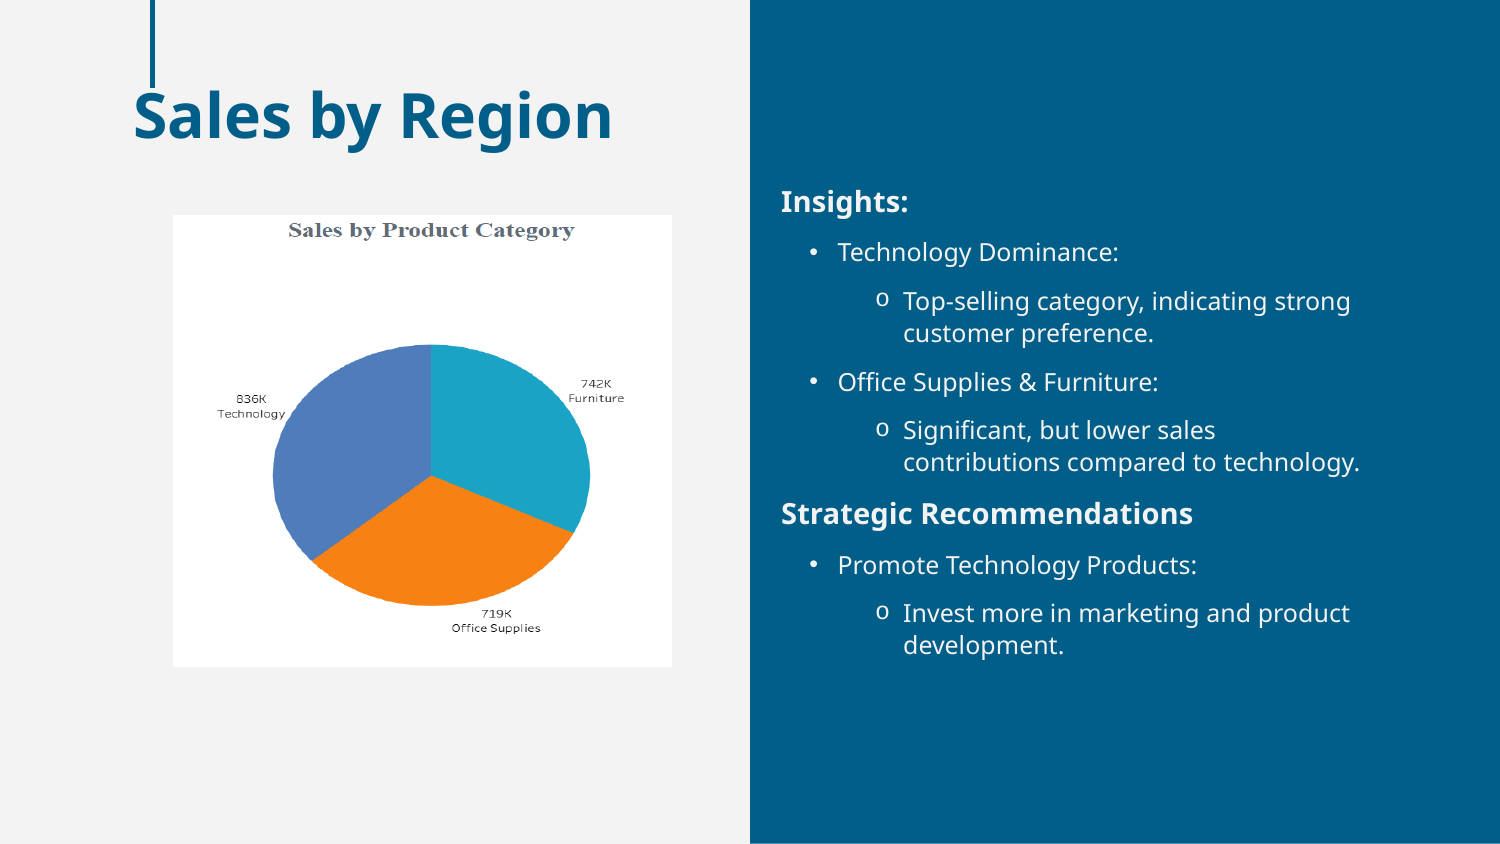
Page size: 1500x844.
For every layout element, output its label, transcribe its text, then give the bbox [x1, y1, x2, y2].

text_box Insights: Technology Dominance: Top-selling category, indicating strong customer preference. Office Supplies & Furniture: Significant, but lower sales contributions compared to technology. Strategic Recommendations Promote Technology Products: Invest more in marketing and product development. [766, 173, 1382, 716]
picture [173, 215, 672, 667]
title Sales by Region [118, 60, 1382, 155]
text_box [750, 0, 1500, 844]
